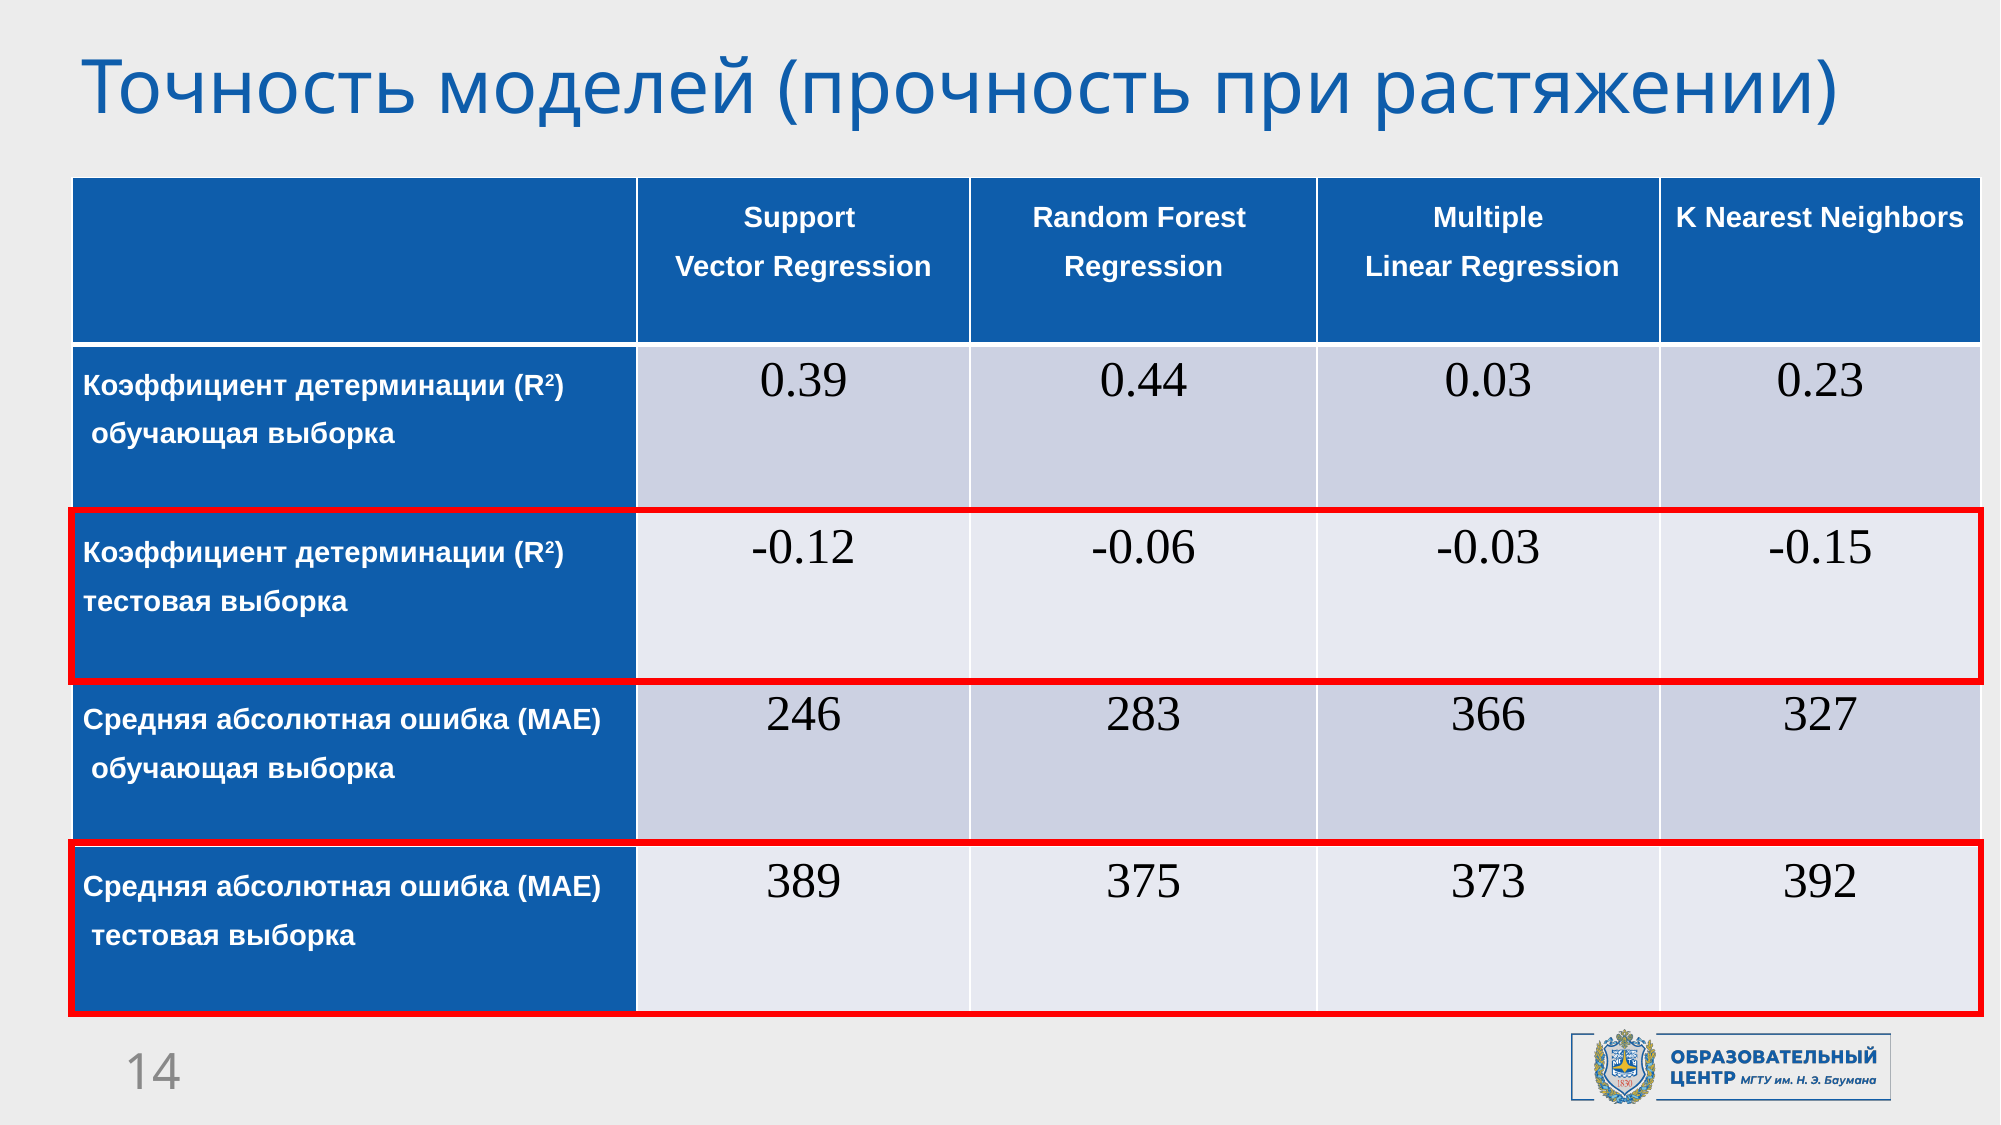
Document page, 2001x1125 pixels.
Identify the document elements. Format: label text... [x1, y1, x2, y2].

table_cell Средняя абсолютная ошибка (MAE) обучающая выборка [73, 684, 636, 840]
table_header Support Vector Regression [638, 178, 969, 342]
table_cell 246 [638, 684, 969, 840]
table_cell 283 [971, 684, 1316, 840]
table_cell 0.39 [638, 347, 969, 508]
table_cell 0.03 [1318, 347, 1659, 508]
table_header Random Forest Regression [971, 178, 1316, 342]
table_header K Nearest Neighbors [1661, 178, 1980, 342]
table_cell Коэффициент детерминации (R2) обучающая выборка [73, 347, 636, 508]
text_box [69, 508, 1983, 684]
picture [1571, 1029, 1891, 1104]
table_cell 0.23 [1661, 347, 1980, 508]
text_box Точность моделей (прочность при растяжении) [66, 21, 1929, 157]
table_cell 327 [1661, 684, 1980, 840]
text_box 14 [109, 1043, 247, 1104]
text_box [66, 177, 71, 1014]
table_cell 0.44 [971, 347, 1316, 508]
table_cell 366 [1318, 684, 1659, 840]
table_header Multiple Linear Regression [1318, 178, 1659, 342]
table_header [73, 178, 636, 342]
text_box [69, 840, 1983, 1016]
